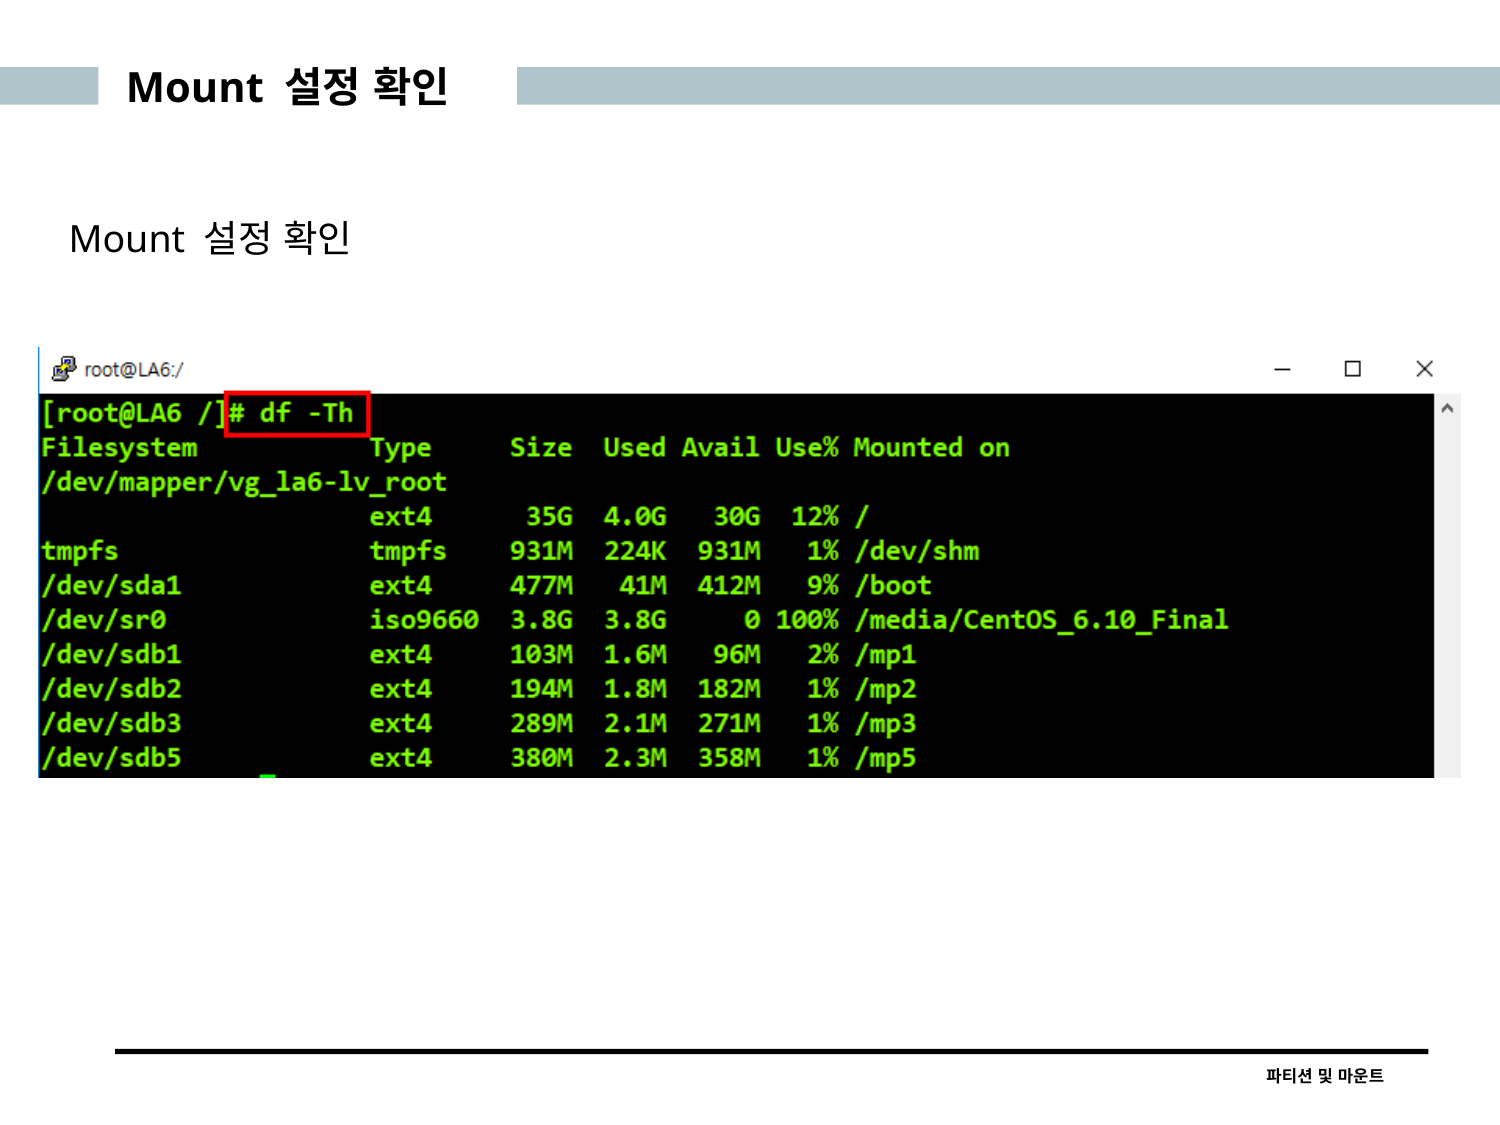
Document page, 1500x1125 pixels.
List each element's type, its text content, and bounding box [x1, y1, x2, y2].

text_box 파티션 및 마운트 [1222, 1058, 1429, 1094]
picture [38, 347, 1462, 778]
text_box [515, 65, 1500, 107]
text_box [113, 1047, 1430, 1056]
text_box Mount 설정 확인 [53, 208, 368, 268]
text_box [0, 65, 100, 107]
text_box Mount 설정 확인 [112, 54, 503, 118]
